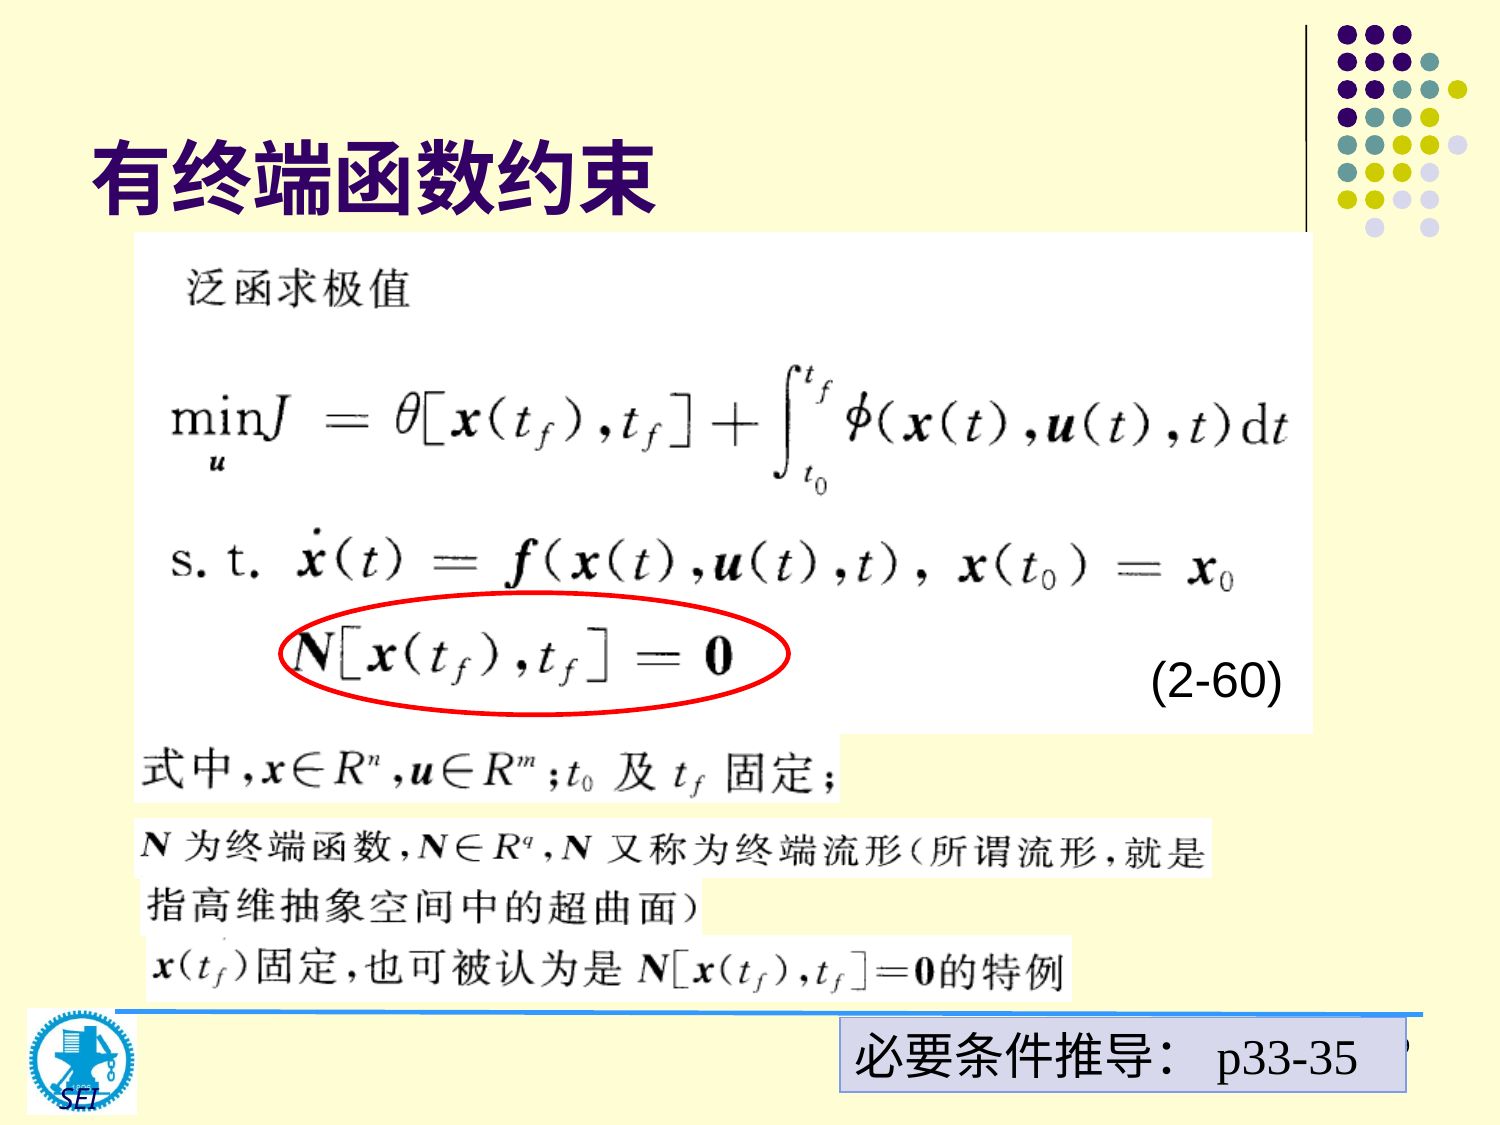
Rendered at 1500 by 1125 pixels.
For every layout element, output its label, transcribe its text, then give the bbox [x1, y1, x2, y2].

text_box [133, 232, 1313, 804]
picture [146, 935, 1072, 1002]
picture [27, 1008, 137, 1115]
slide_number 19 [1074, 1024, 1426, 1101]
text_box 必要条件推导：p33-35 [839, 1017, 1407, 1093]
title 有终端函数约束 [74, 19, 1313, 233]
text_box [133, 818, 1212, 936]
